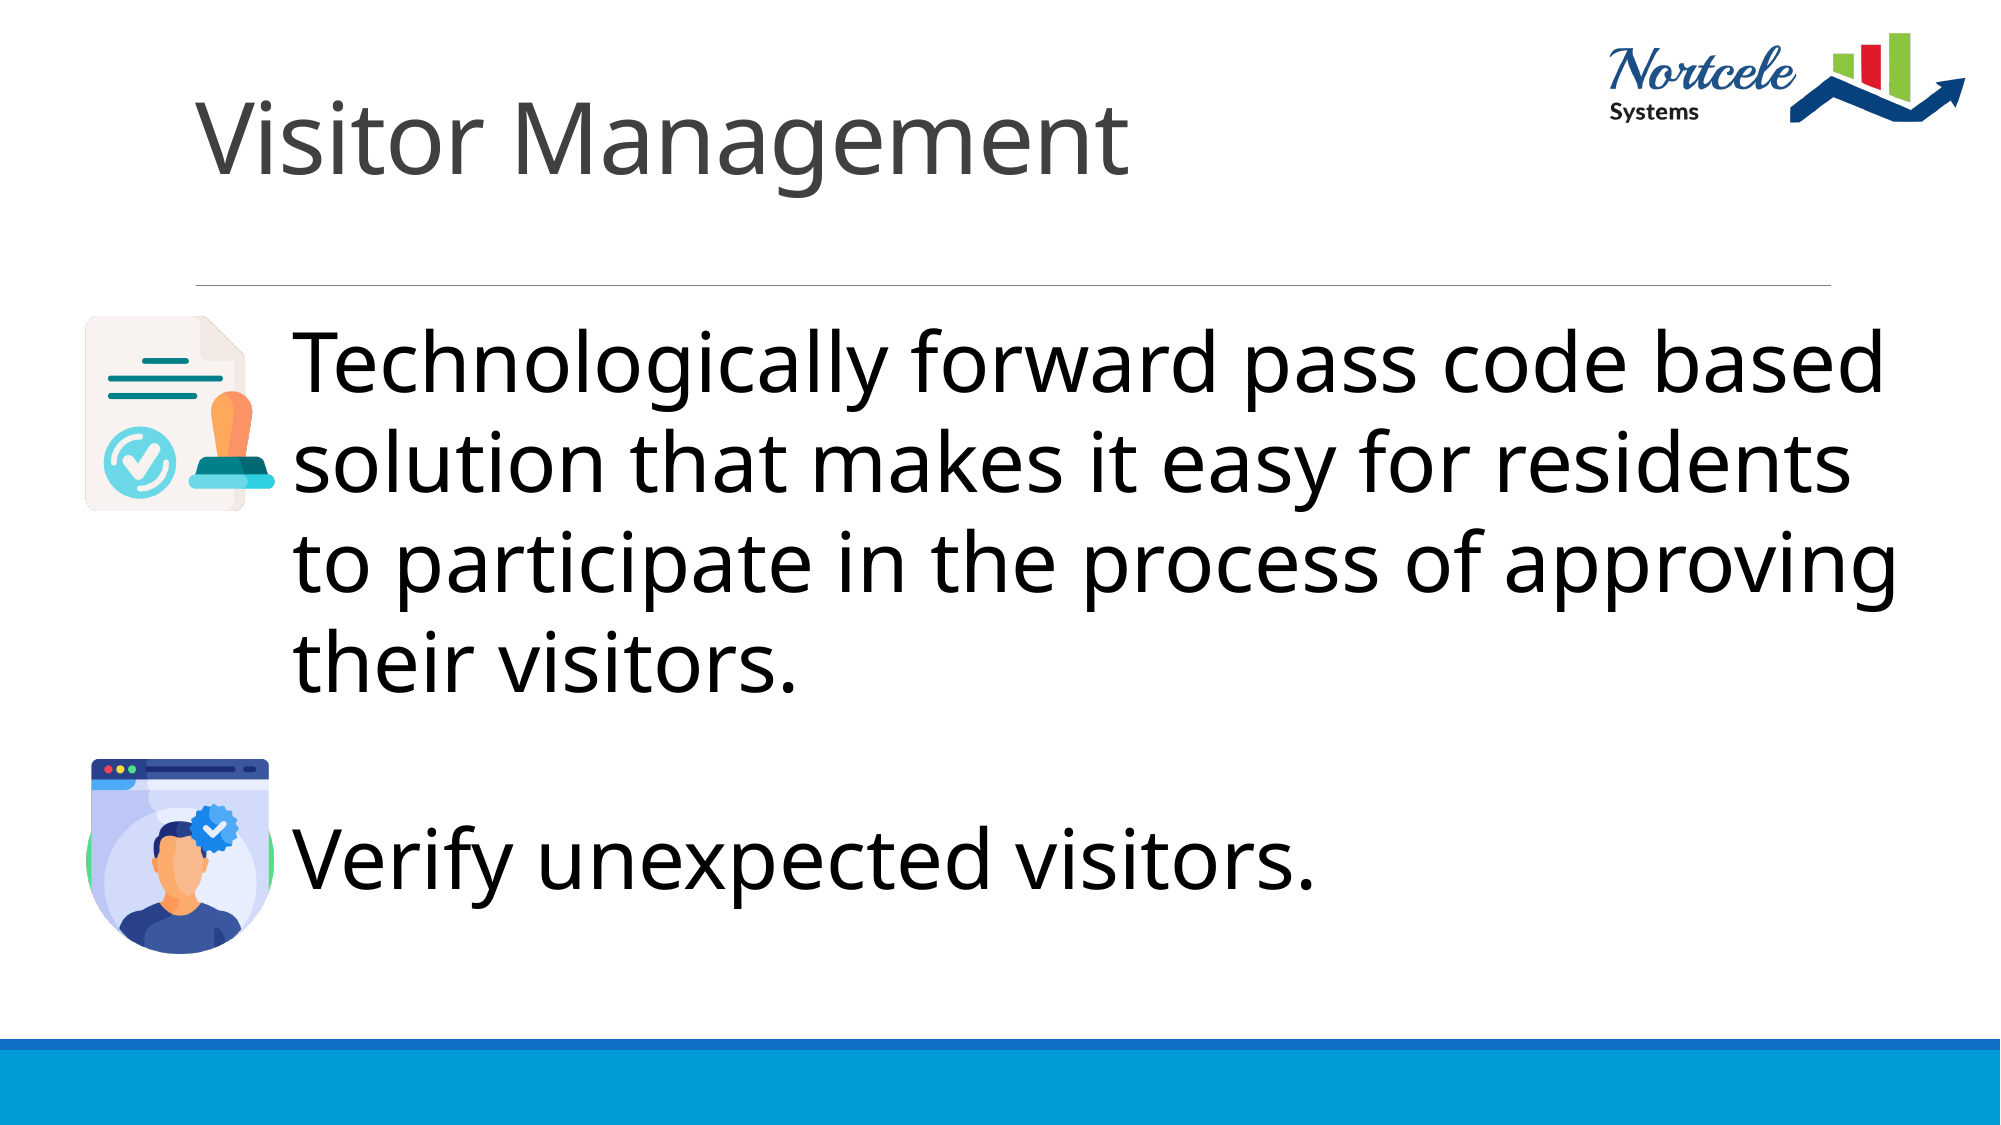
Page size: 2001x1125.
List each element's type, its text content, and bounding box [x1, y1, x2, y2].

title Visitor Management [180, 47, 1257, 203]
text_box Verify unexpected visitors. [286, 798, 1955, 914]
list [1608, 30, 1970, 124]
picture [81, 758, 278, 955]
text_box Technologically forward pass code based solution that makes it easy for residents to participate in the process of approving their visitors. [277, 301, 1955, 716]
picture [81, 315, 278, 512]
